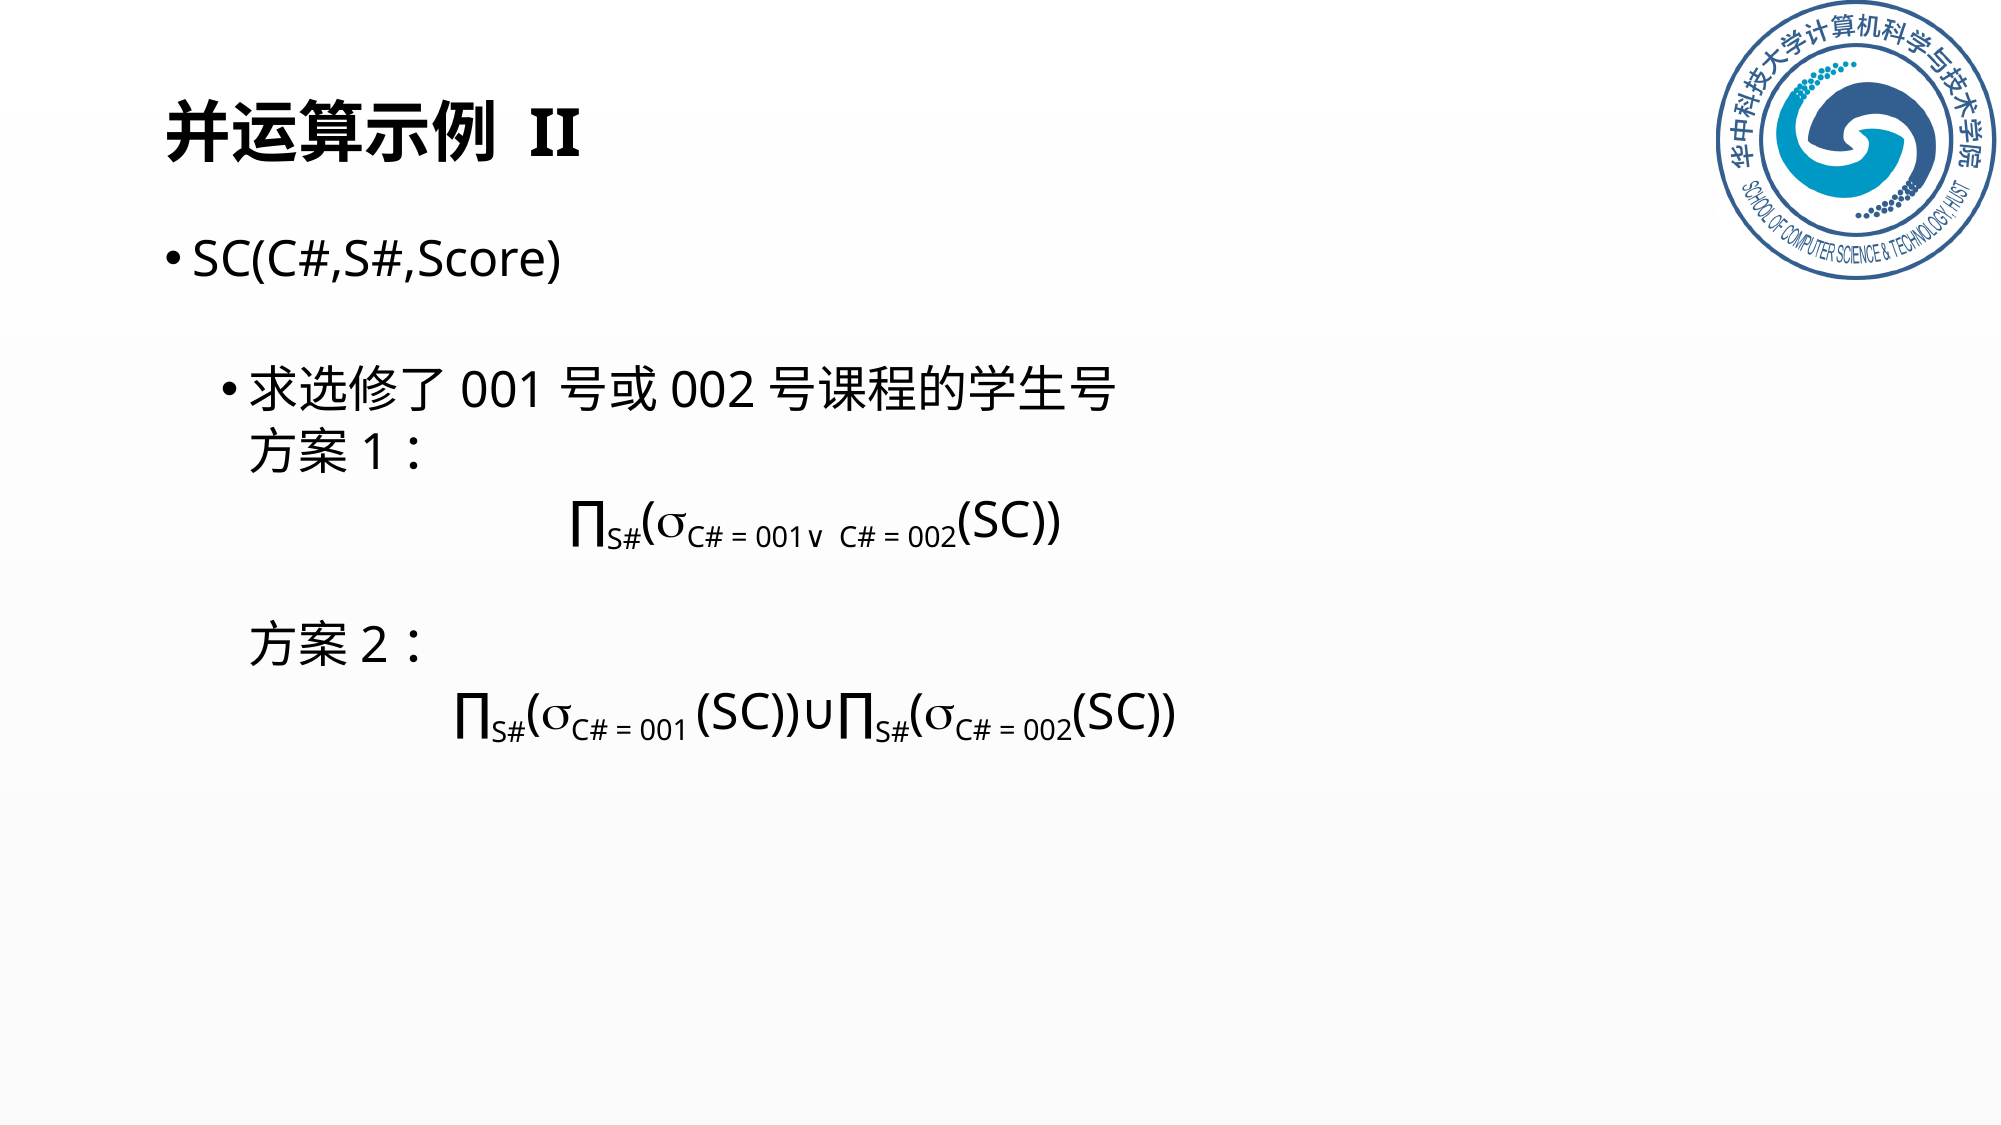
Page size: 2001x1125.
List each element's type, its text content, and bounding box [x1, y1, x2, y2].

picture [1716, 0, 1999, 280]
list SC(C#,S#,Score) 求选修了001号或002号课程的学生号 方案1： ∏S#(C# = 001∨ C# = 002(SC)) 方案2： ∏S#(C# = 001 (SC))∪∏S#(C# = 002(SC)) [149, 225, 1425, 1089]
title 并运算示例 II [149, 66, 1425, 204]
